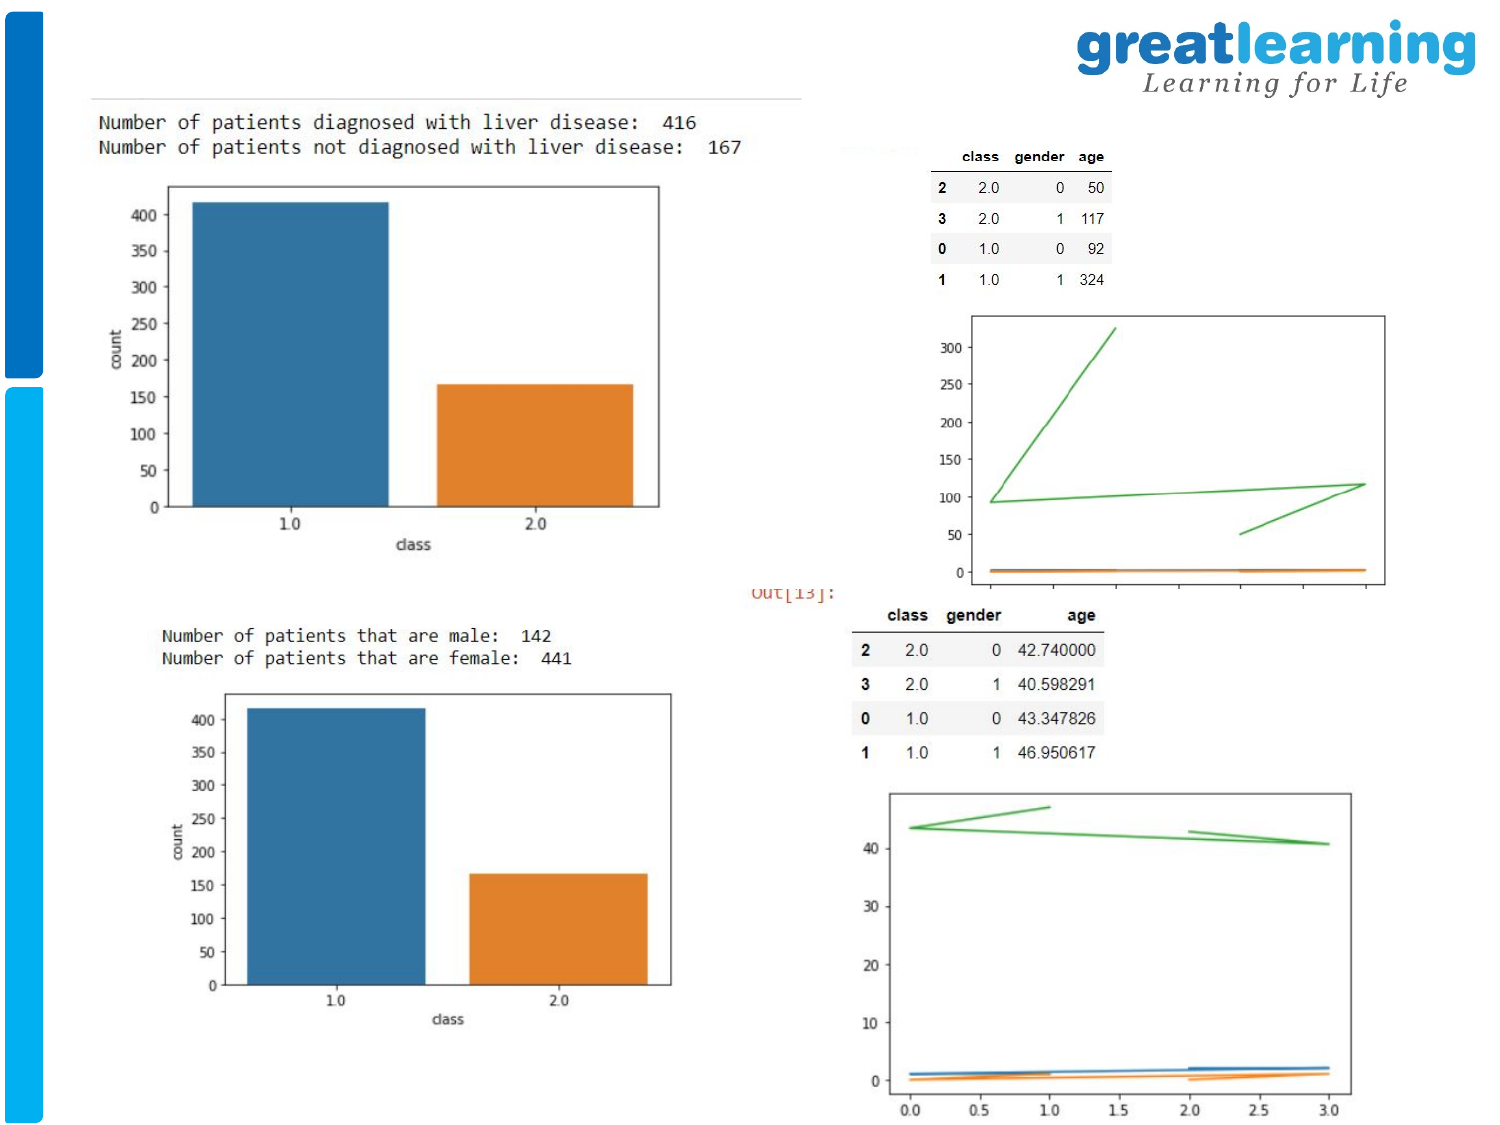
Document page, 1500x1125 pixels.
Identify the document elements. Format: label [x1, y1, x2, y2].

list [49, 98, 802, 579]
picture [1069, 13, 1481, 109]
picture [45, 146, 1461, 1125]
